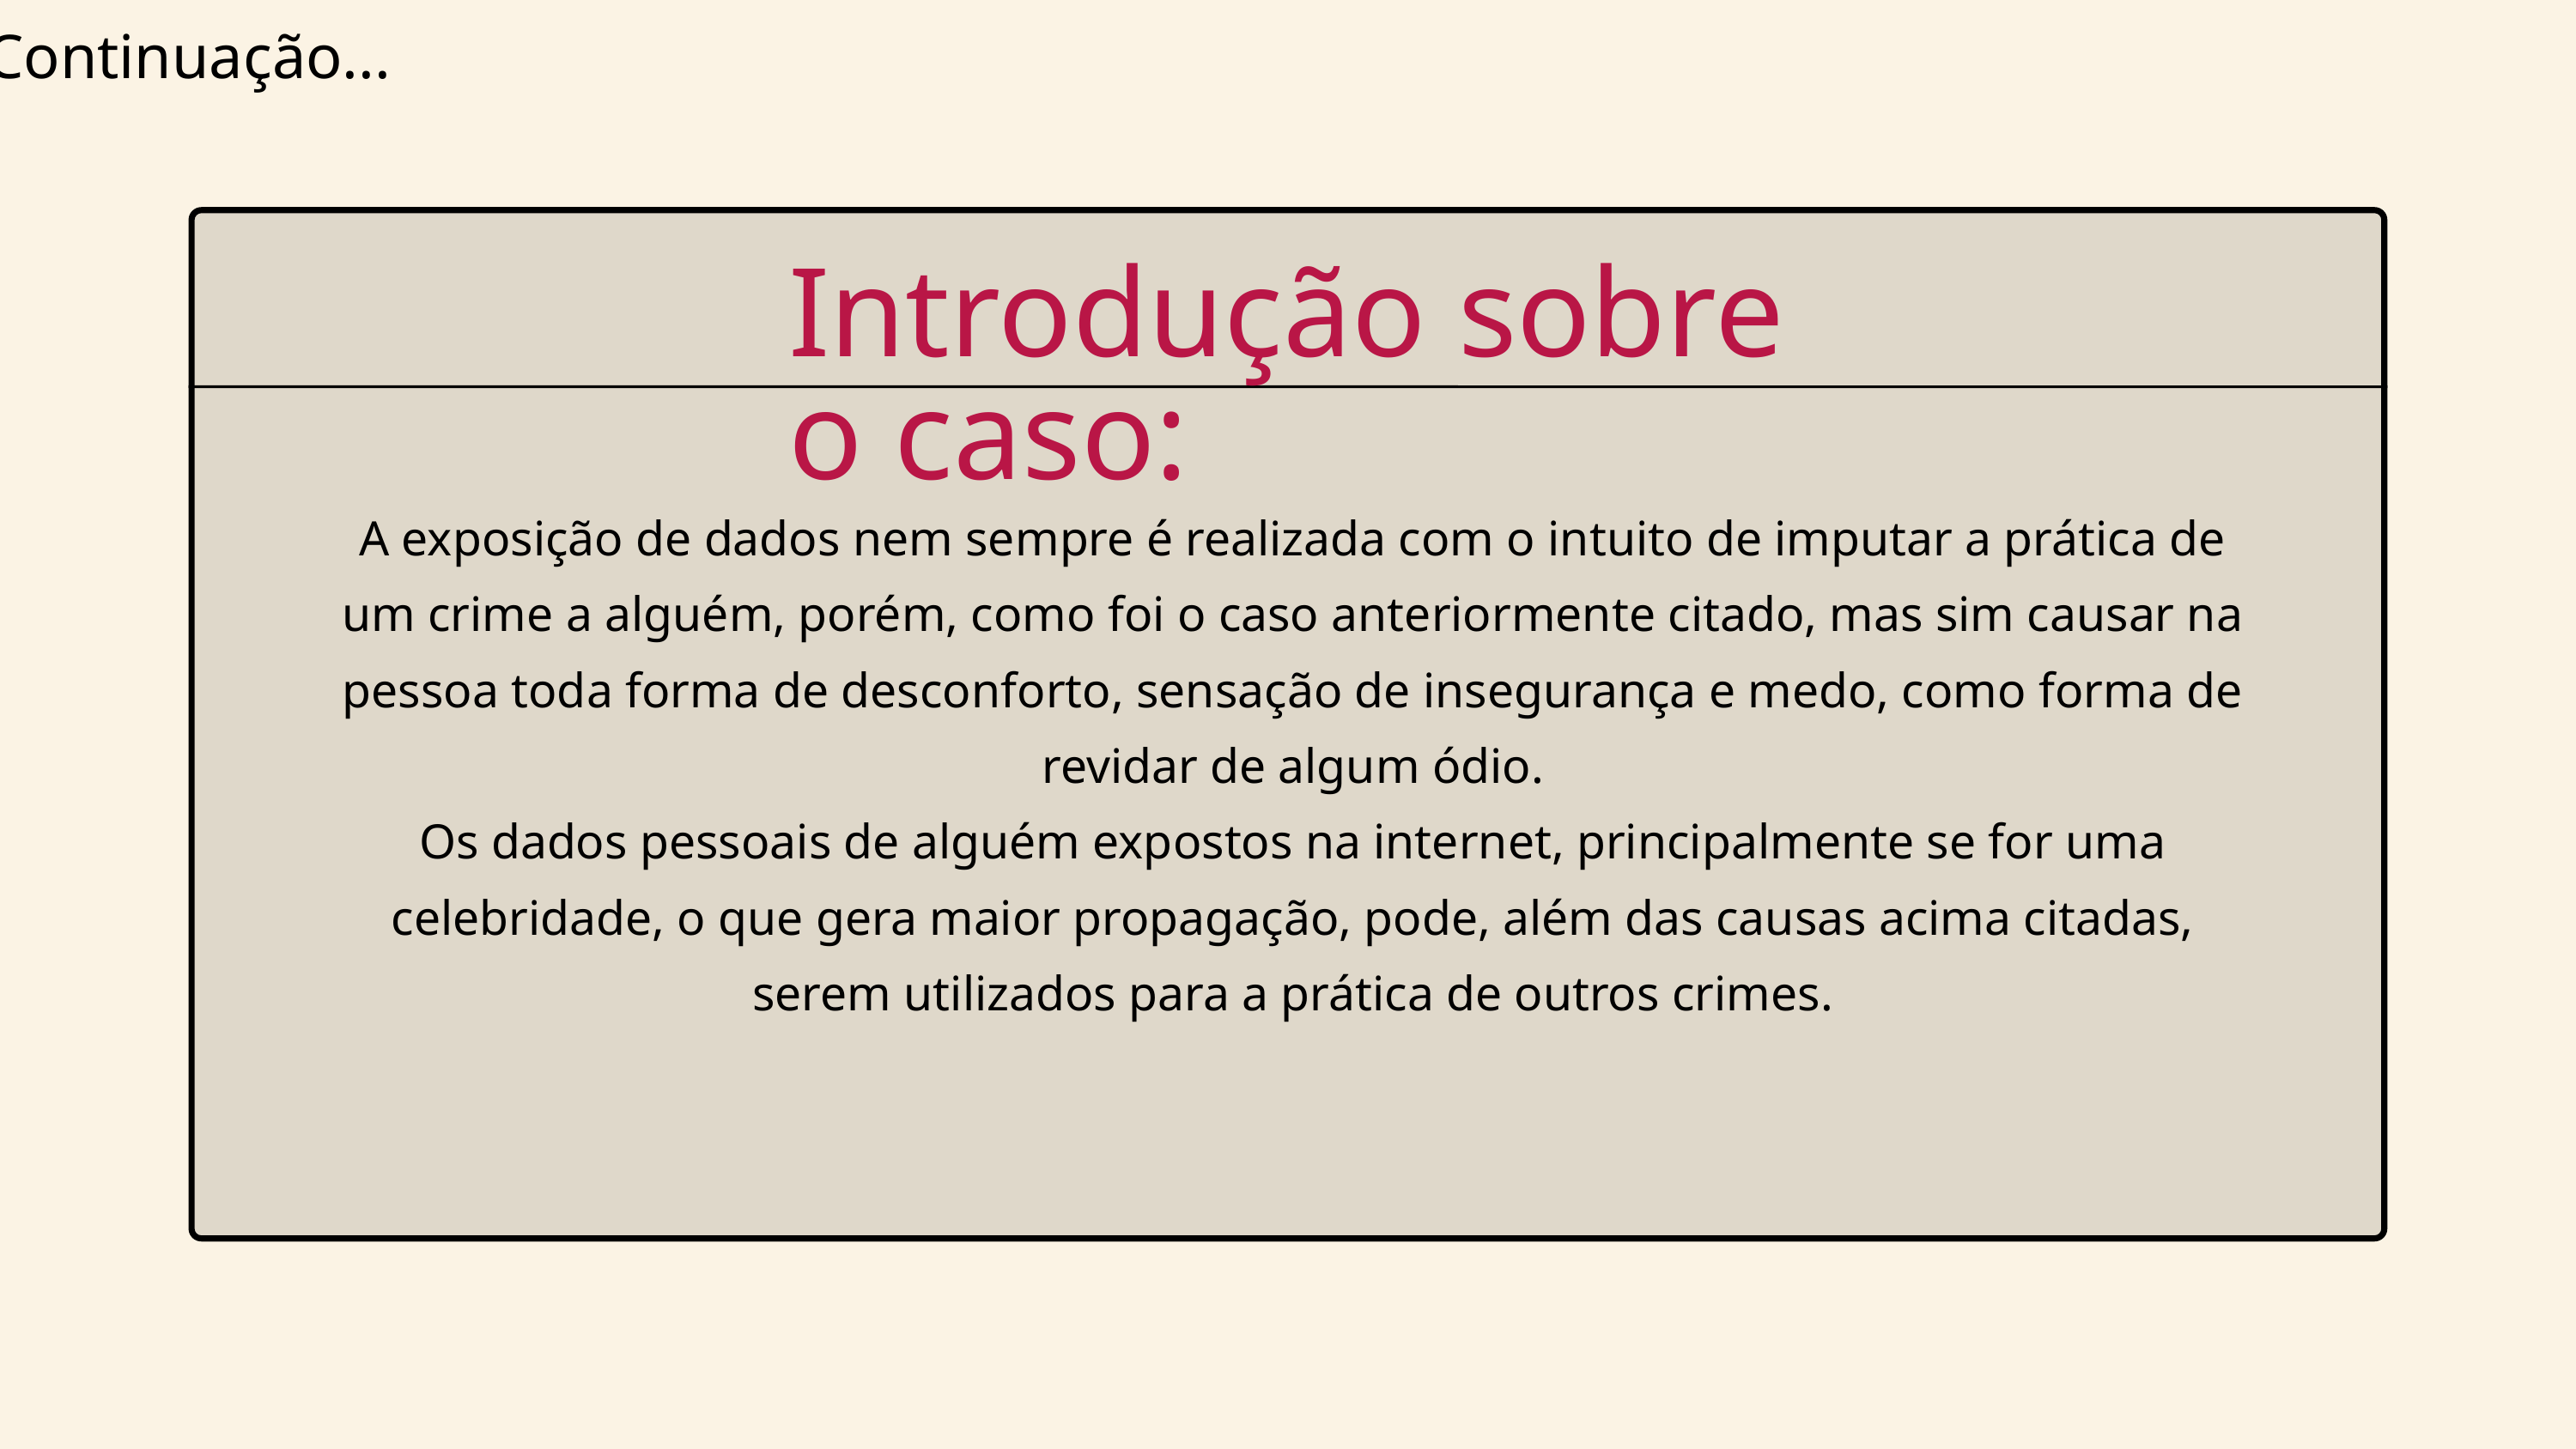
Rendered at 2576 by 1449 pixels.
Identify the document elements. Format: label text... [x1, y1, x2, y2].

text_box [188, 206, 2388, 1242]
text_box Continuação... [0, 5, 440, 91]
